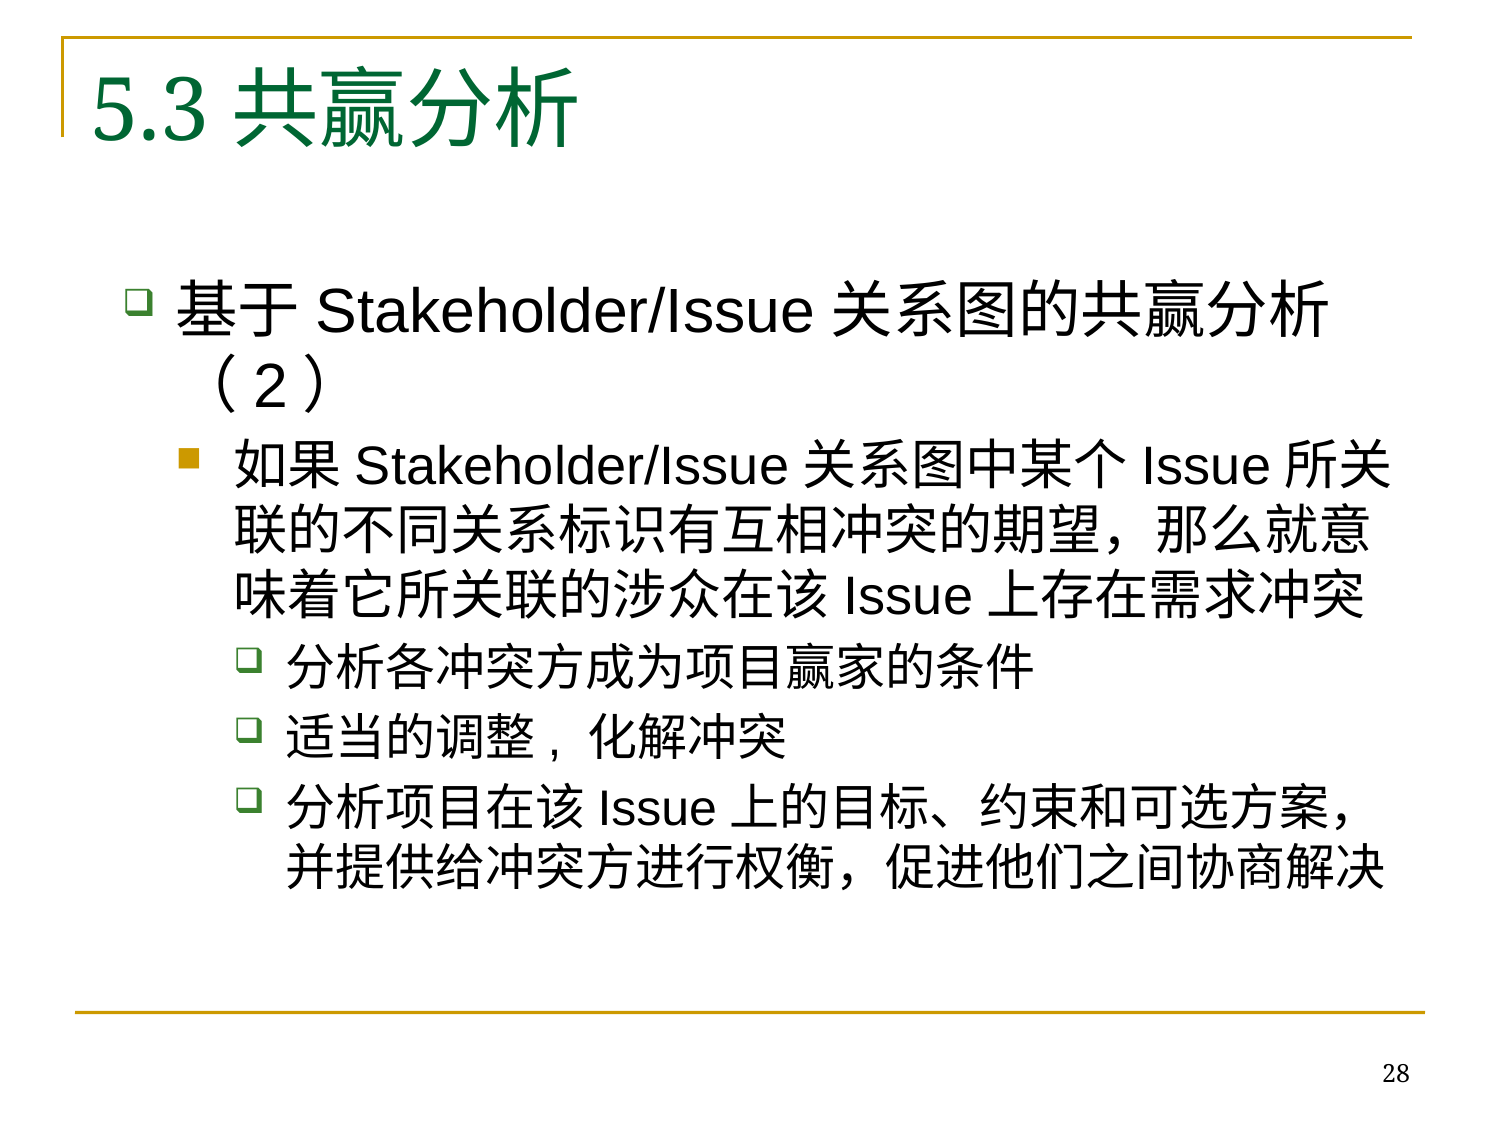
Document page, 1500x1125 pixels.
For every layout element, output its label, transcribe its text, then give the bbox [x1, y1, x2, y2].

list 基于Stakeholder/Issue关系图的共赢分析（2） 如果Stakeholder/Issue关系图中某个Issue所关联的不同关系标识有互相冲突的期望，那么就意味着它所关联的涉众在该Issue上存在需求冲突 分析各冲突方成为项目赢家的条件 适当的调整, 化解冲突 分析项目在该Issue上的目标、约束和可选方案，并提供给冲突方进行权衡，促进他们之间协商解决 [50, 262, 1425, 1006]
title 5.3共赢分析 [75, 45, 1425, 233]
slide_number 28 [1074, 1023, 1426, 1100]
